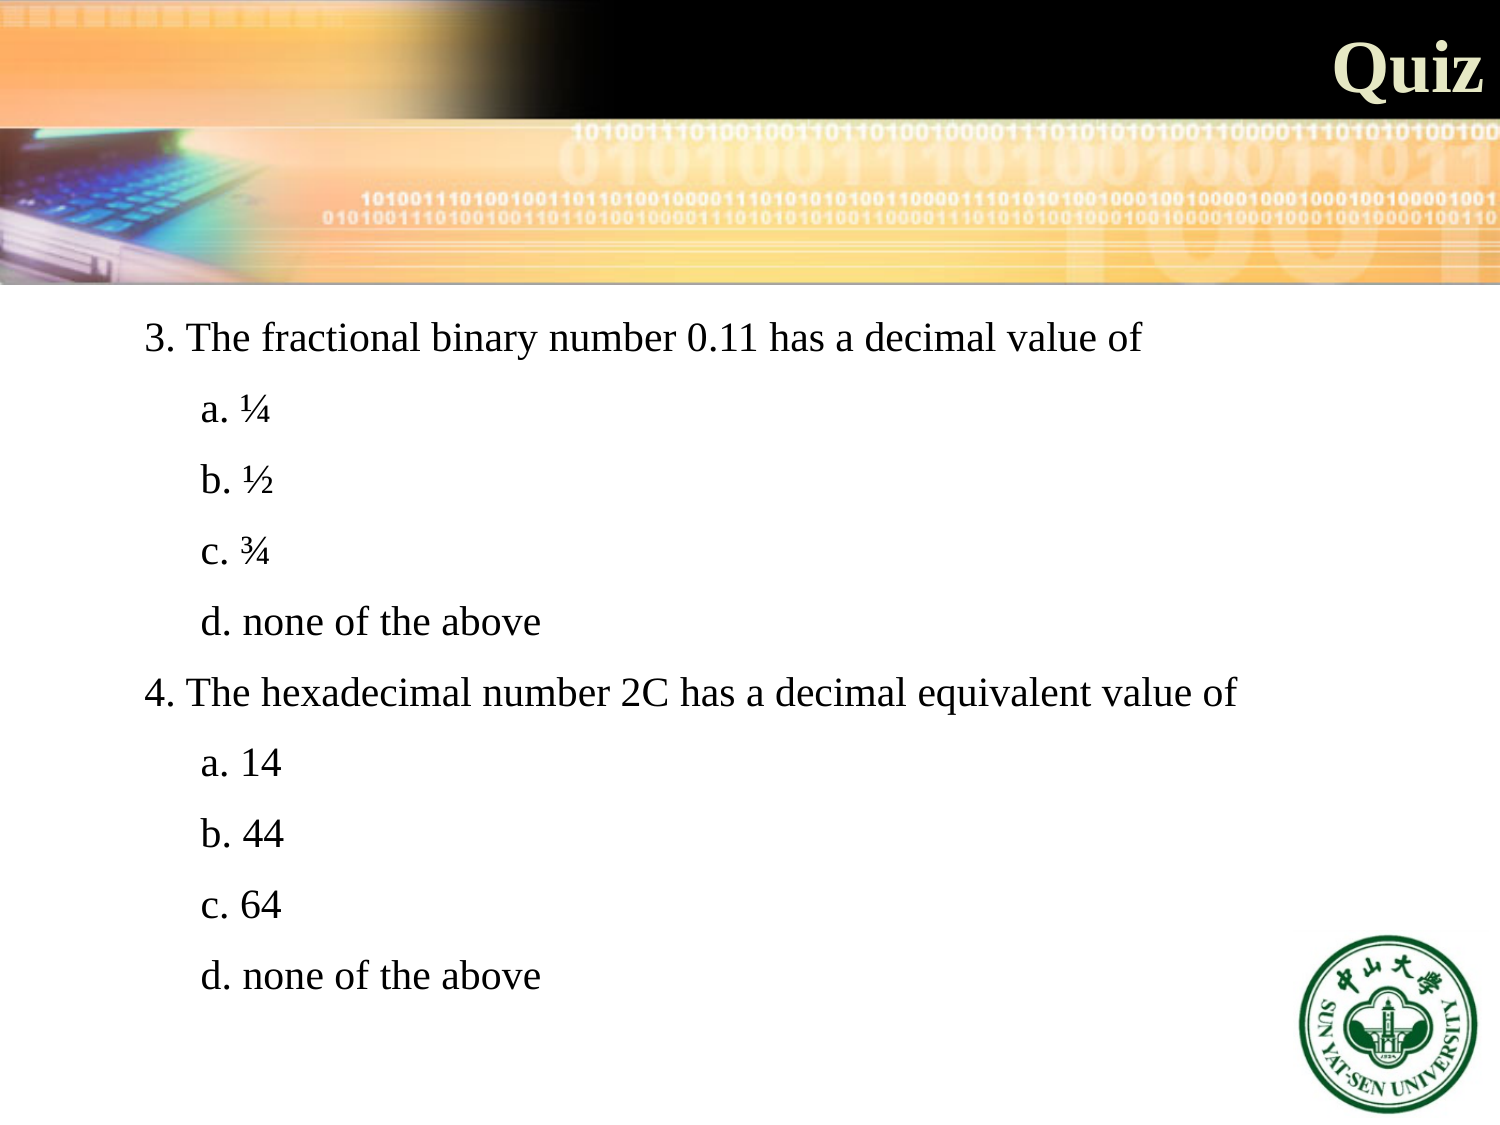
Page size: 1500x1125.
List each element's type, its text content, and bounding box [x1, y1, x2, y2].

picture [1293, 930, 1489, 1118]
text_box Quiz [212, 0, 1500, 126]
text_box 3. The fractional binary number 0.11 has a decimal value of a. ¼ b. ½ c. ¾ d. none of the above 4. The hexadecimal number 2C has a decimal equivalent value of a. 14 b. 44 c. 64 d. none of the above [129, 302, 1436, 1083]
picture [0, 0, 1500, 285]
